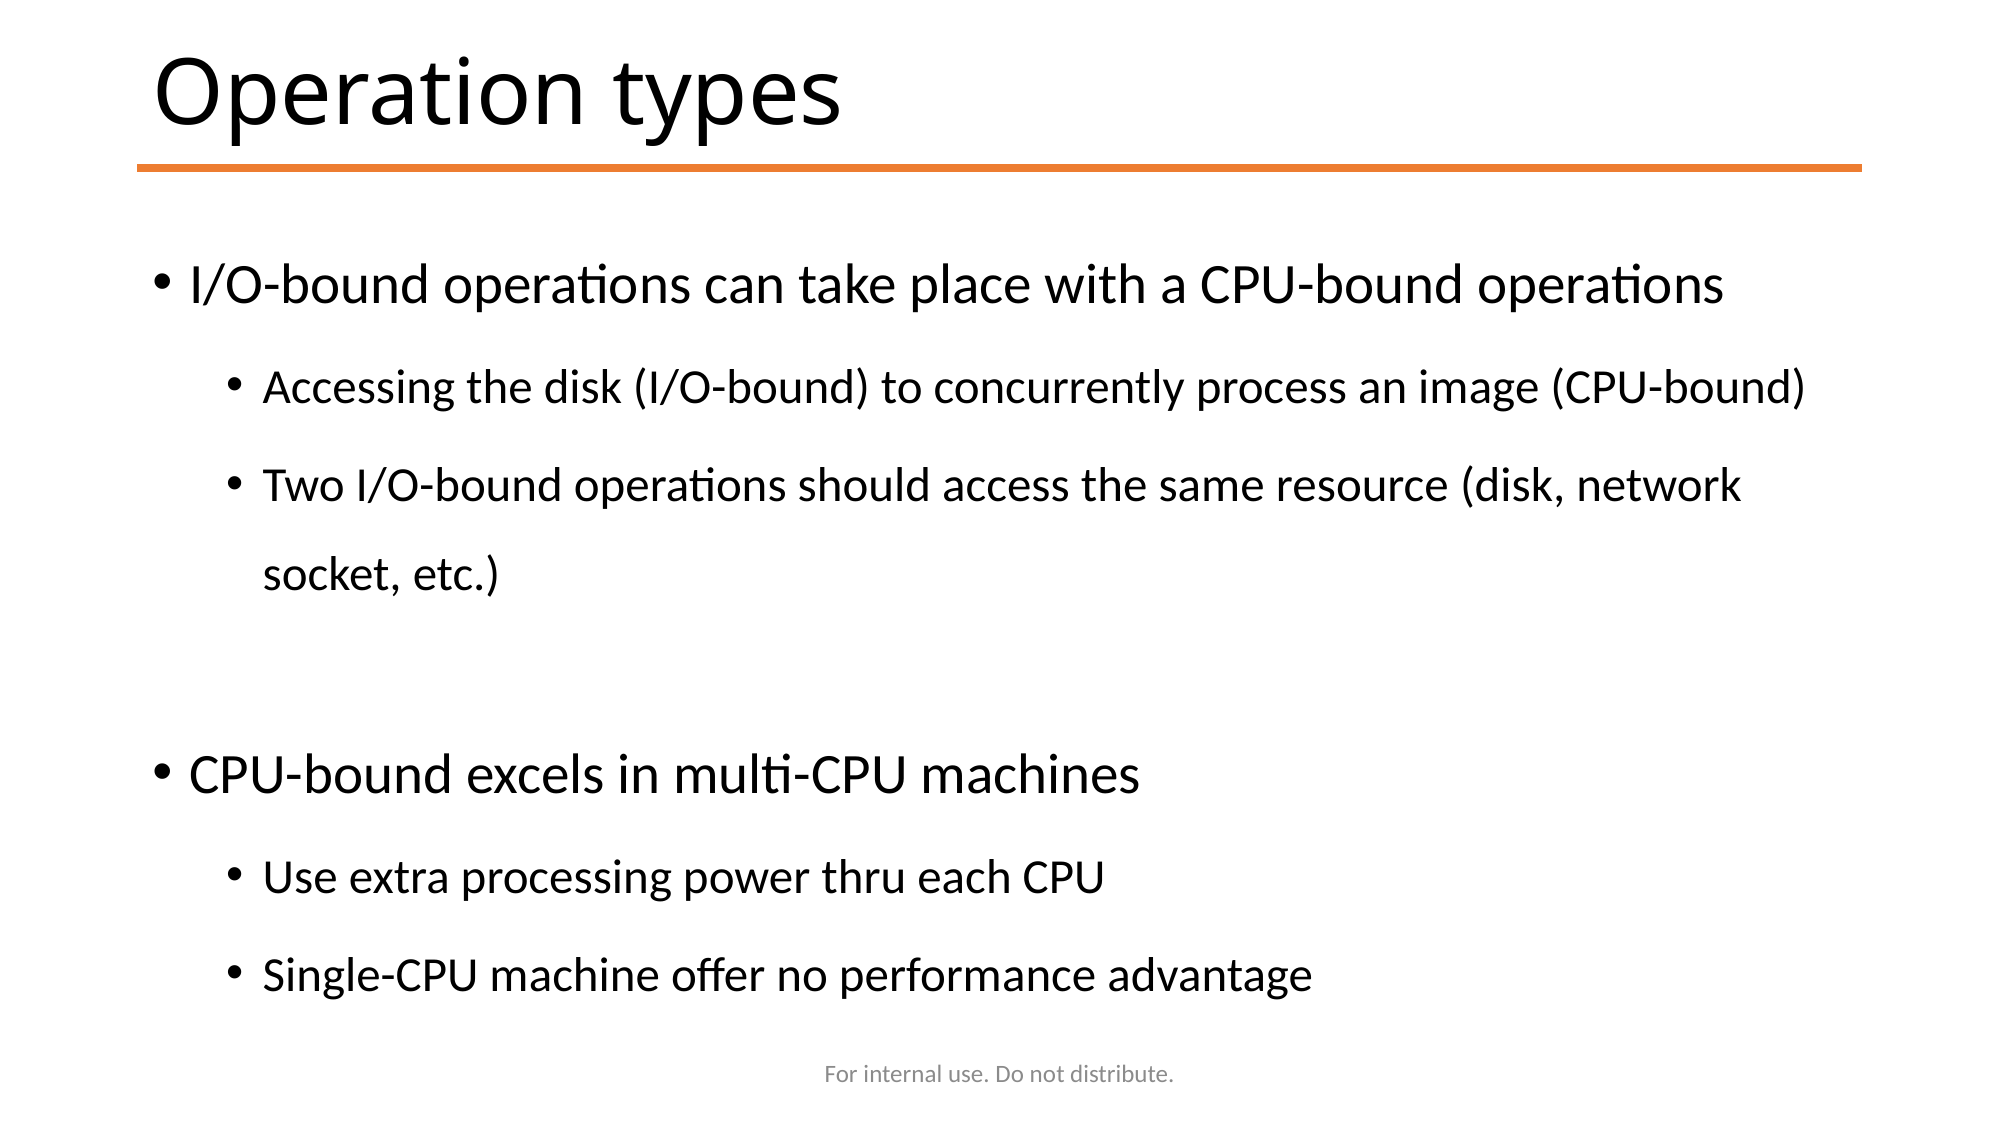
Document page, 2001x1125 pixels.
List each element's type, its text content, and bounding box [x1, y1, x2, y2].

footer For internal use. Do not distribute. [662, 1042, 1338, 1103]
title Operation types [137, 21, 1863, 168]
list I/O-bound operations can take place with a CPU-bound operations Accessing the disk (I/O-bound) to concurrently process an image (CPU-bound) Two I/O-bound operations should access the same resource (disk, network socket, etc.) CPU-bound excels in multi-CPU machines Use extra processing power thru each CPU Single-CPU machine offer no performance advantage [137, 204, 1863, 1014]
